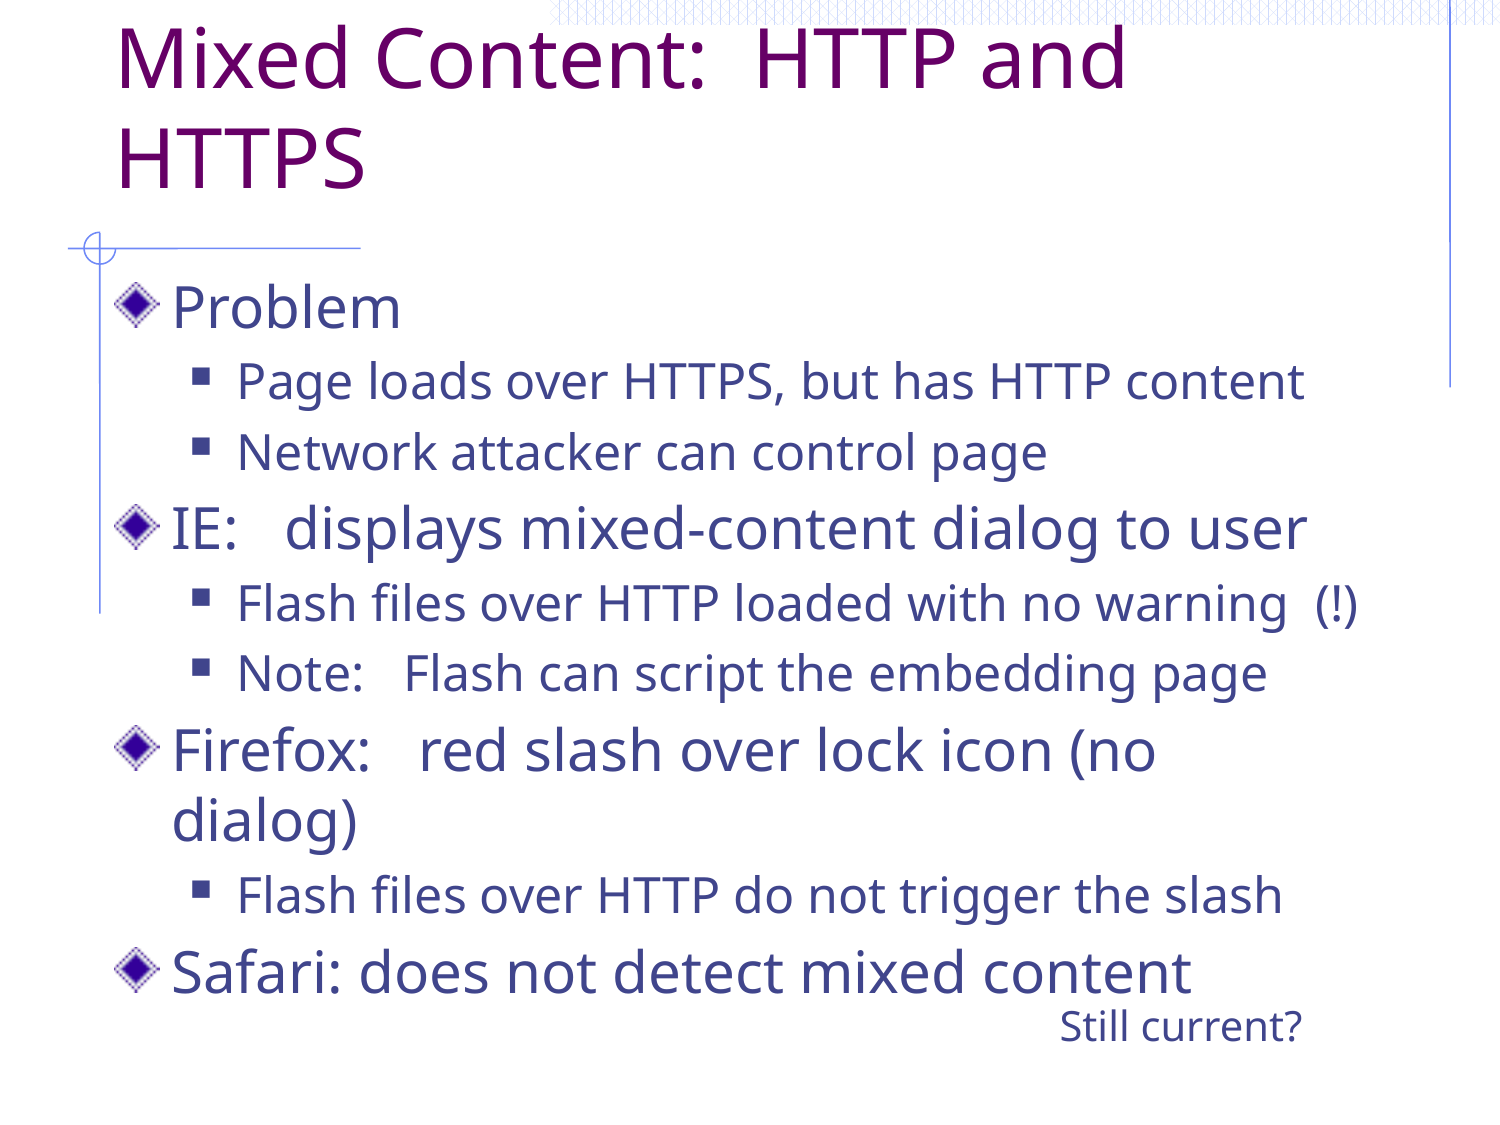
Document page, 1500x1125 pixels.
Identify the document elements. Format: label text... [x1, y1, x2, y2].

title Mixed Content: HTTP and HTTPS [99, 49, 1376, 213]
picture [114, 947, 160, 993]
text_box Still current? [1044, 992, 1317, 1057]
picture [114, 504, 160, 550]
list Problem Page loads over HTTPS, but has HTTP content Network attacker can control page IE: displays mixed-content dialog to user Flash files over HTTP loaded with no warning (!) Note: Flash can script the embedding page Firefox: red slash over lock icon (no dialog) Flash files over HTTP do not trigger the slash Safari: does not detect mixed content [99, 262, 1376, 976]
picture [114, 282, 160, 328]
picture [114, 725, 160, 771]
